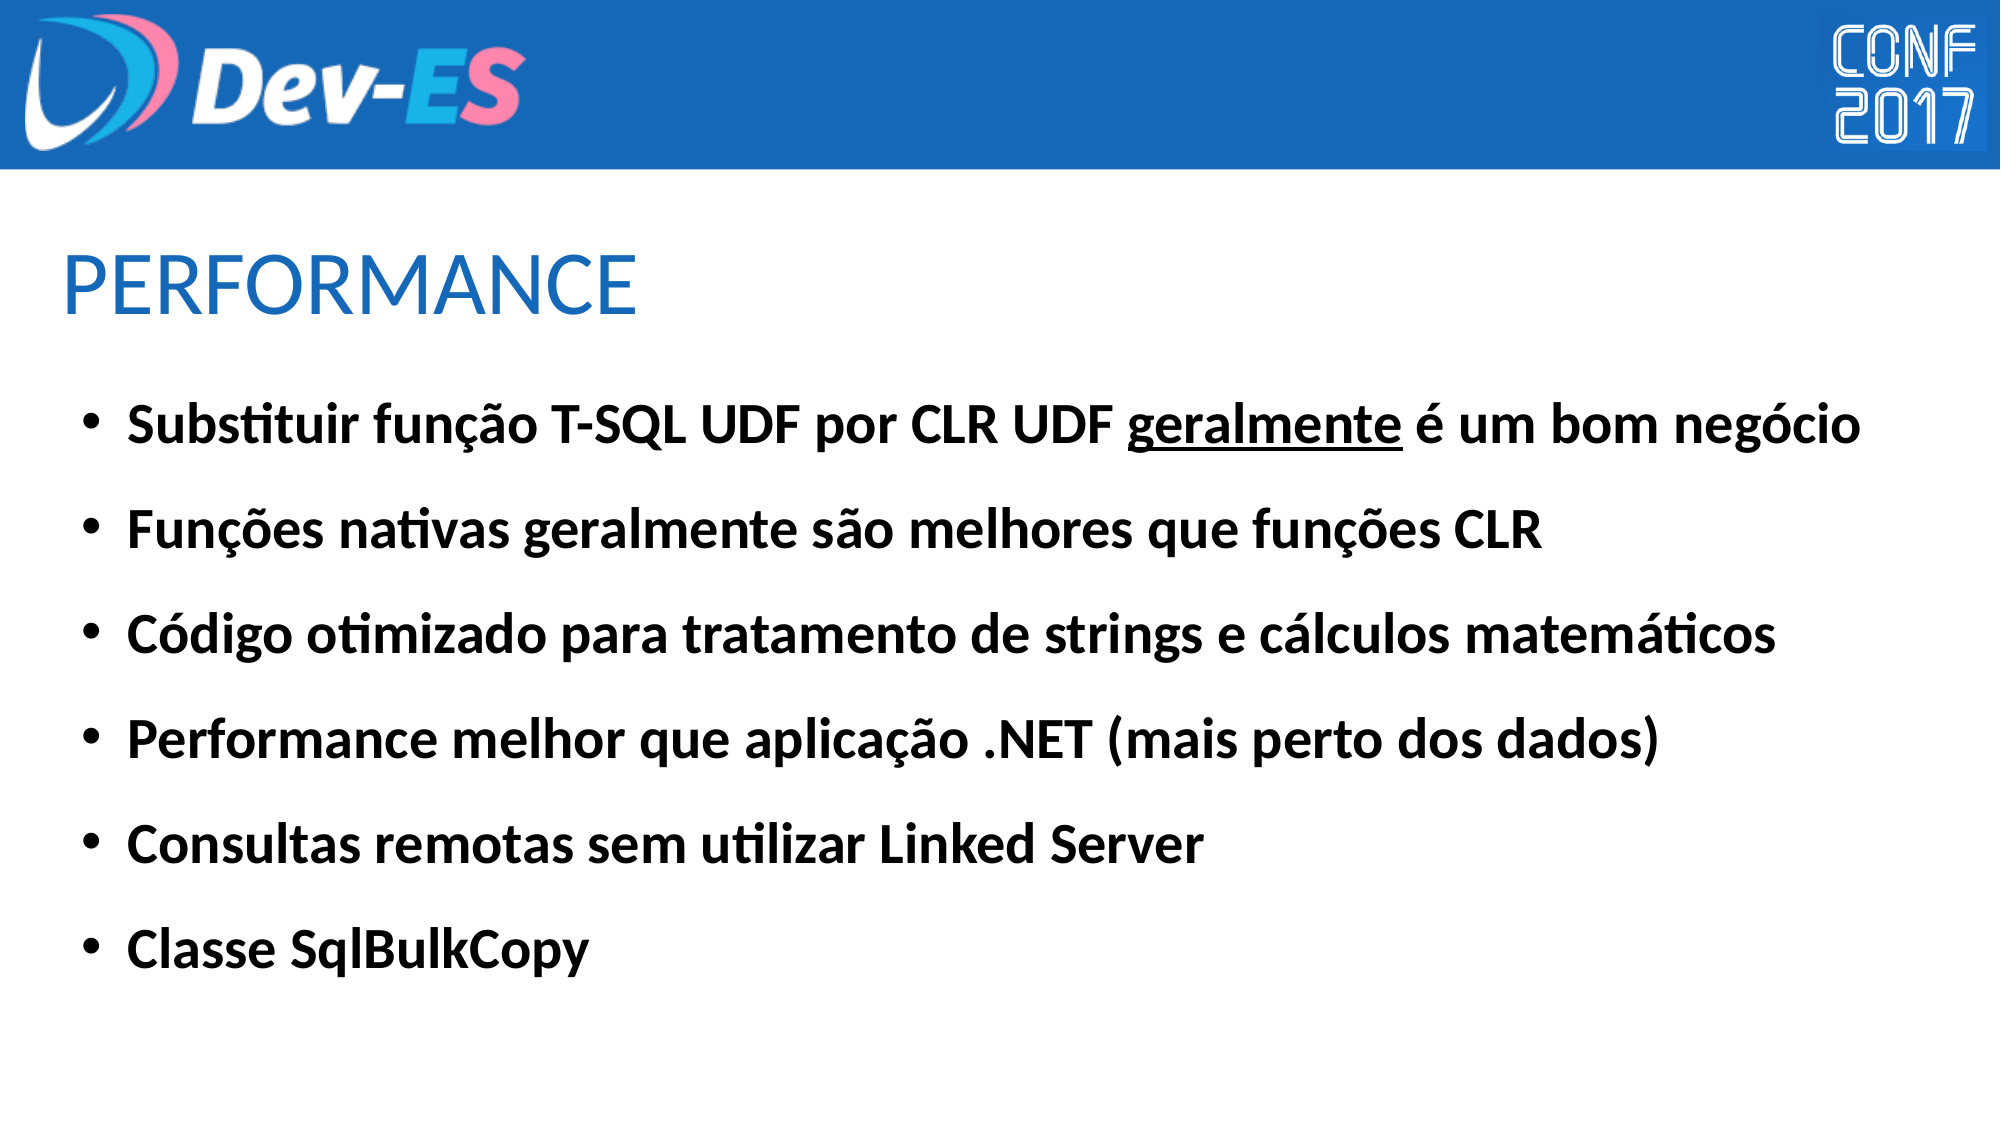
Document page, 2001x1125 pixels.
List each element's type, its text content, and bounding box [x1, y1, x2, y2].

text_box Substituir função T-SQL UDF por CLR UDF geralmente é um bom negócio Funções nativas geralmente são melhores que funções CLR Código otimizado para tratamento de strings e cálculos matemáticos Performance melhor que aplicação .NET (mais perto dos dados) Consultas remotas sem utilizar Linked Server Classe SqlBulkCopy [66, 342, 1964, 988]
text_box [0, 0, 2000, 170]
title PERFORMANCE [46, 215, 1747, 355]
